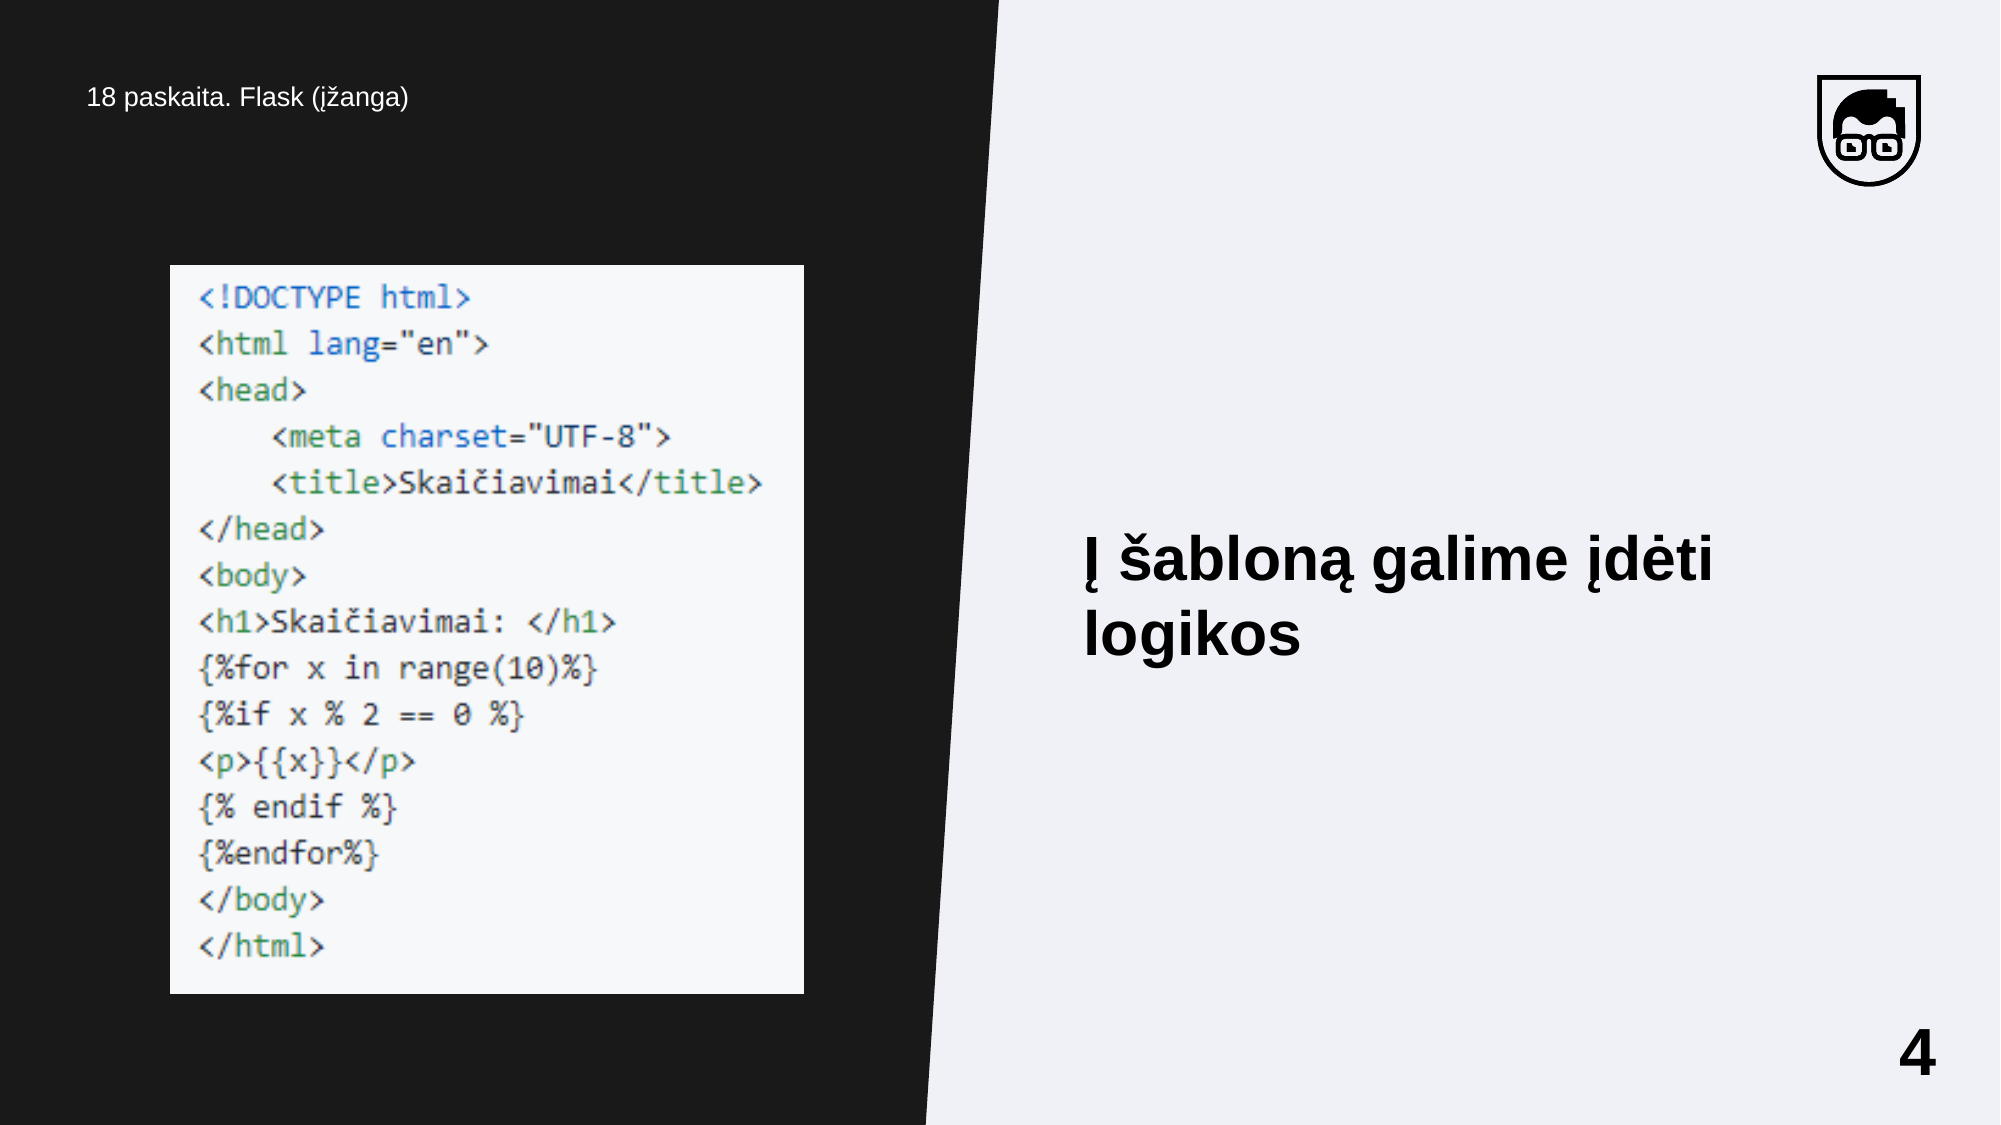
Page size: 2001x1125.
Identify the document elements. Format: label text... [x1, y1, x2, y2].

text_box 4 [1884, 1001, 1952, 1097]
text_box Į šabloną galime įdėti logikos [1076, 511, 1949, 680]
picture [170, 265, 804, 994]
text_box 18 paskaita. Flask (įžanga) [78, 75, 1000, 150]
